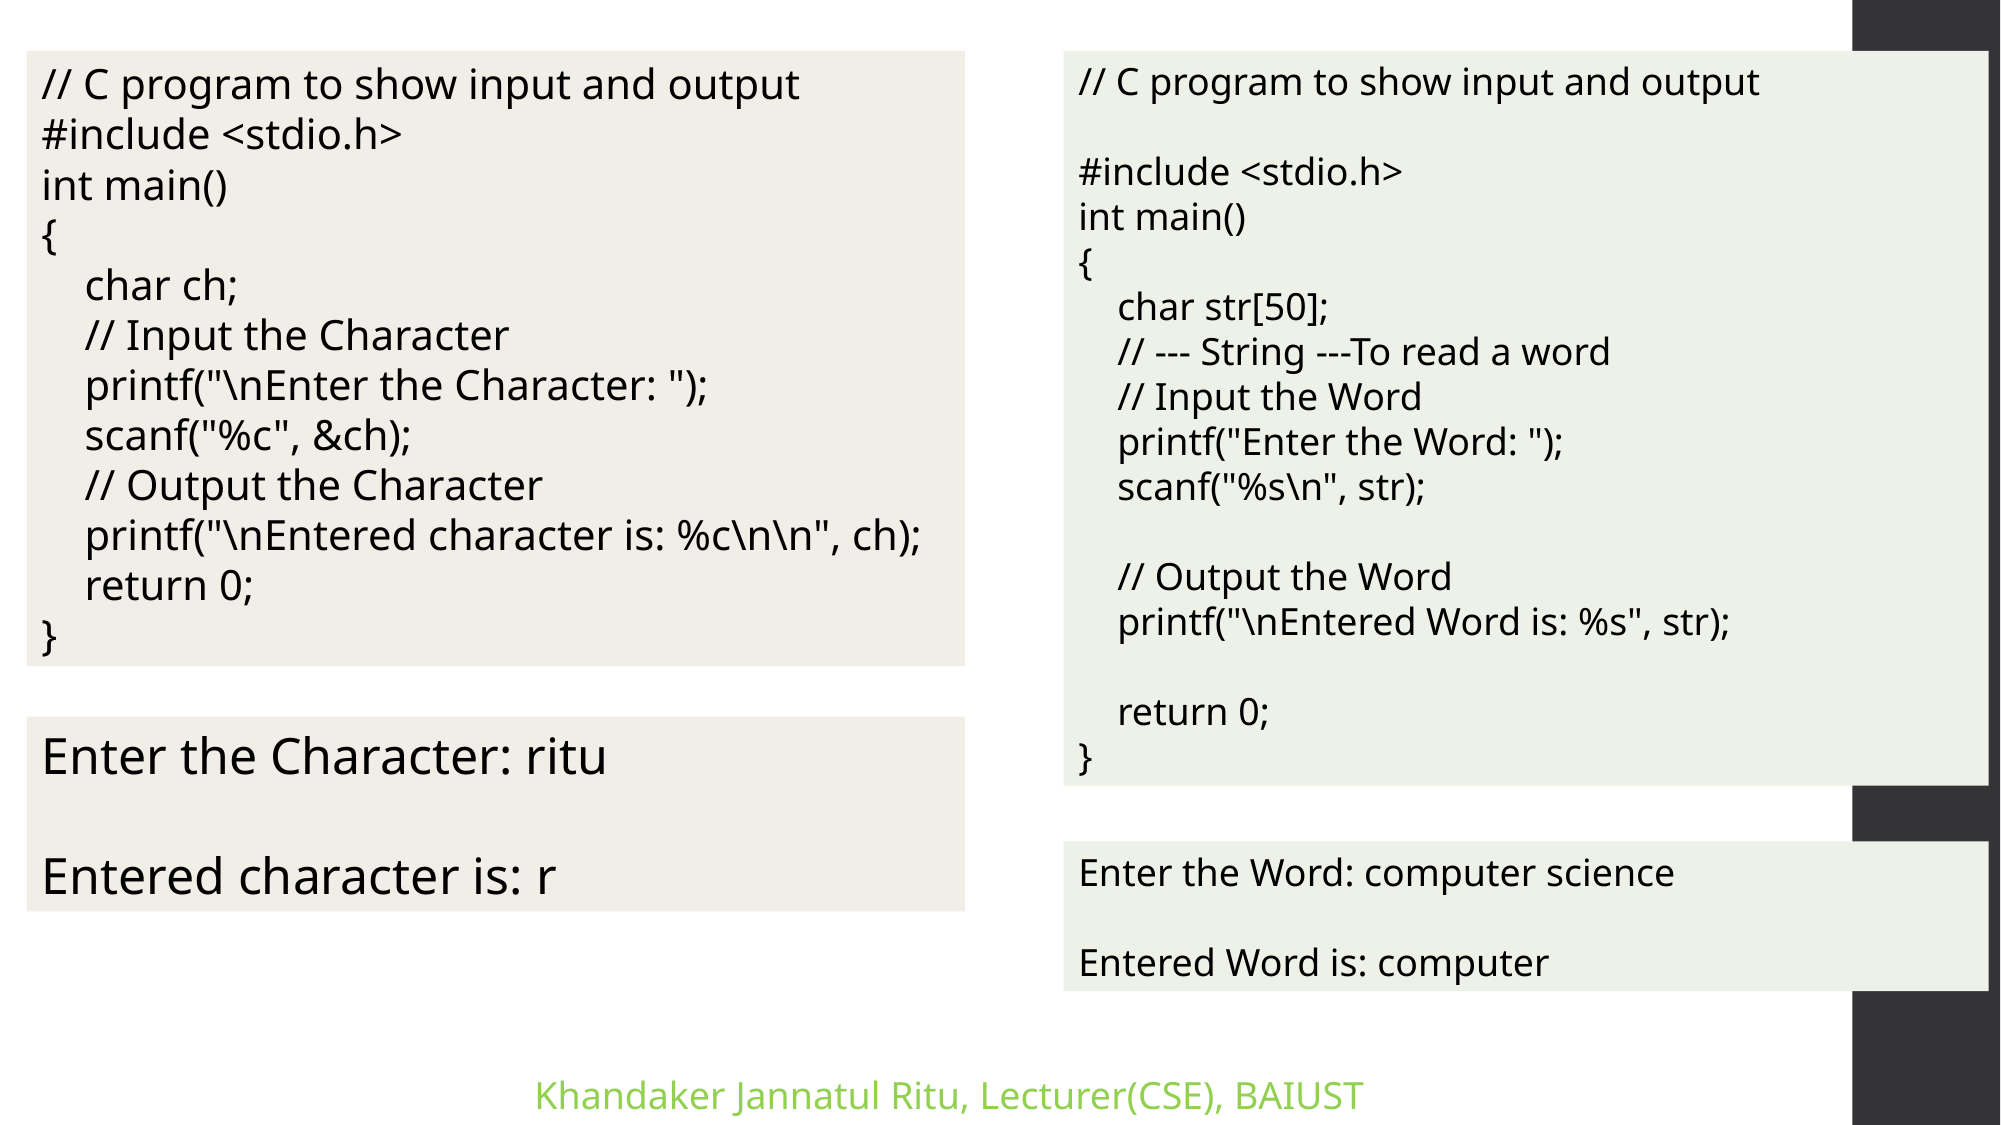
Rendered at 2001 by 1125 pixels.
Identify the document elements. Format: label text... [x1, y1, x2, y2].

text_box Enter the Character: ritu Entered character is: r [26, 716, 965, 912]
text_box Enter the Word: computer science Entered Word is: computer [1063, 841, 1989, 992]
text_box // C program to show input and output #include <stdio.h> int main() { char str[50]; // --- String ---To read a word // Input the Word printf("Enter the Word: "); scanf("%s\n", str); // Output the Word printf("\nEntered Word is: %s", str); return 0; } [1063, 50, 1989, 786]
text_box Khandaker Jannatul Ritu, Lecturer(CSE), BAIUST [519, 1064, 1631, 1125]
text_box // C program to show input and output #include <stdio.h> int main() { char ch; // Input the Character printf("\nEnter the Character: "); scanf("%c", &ch); // Output the Character printf("\nEntered character is: %c\n\n", ch); return 0; } [26, 50, 965, 666]
